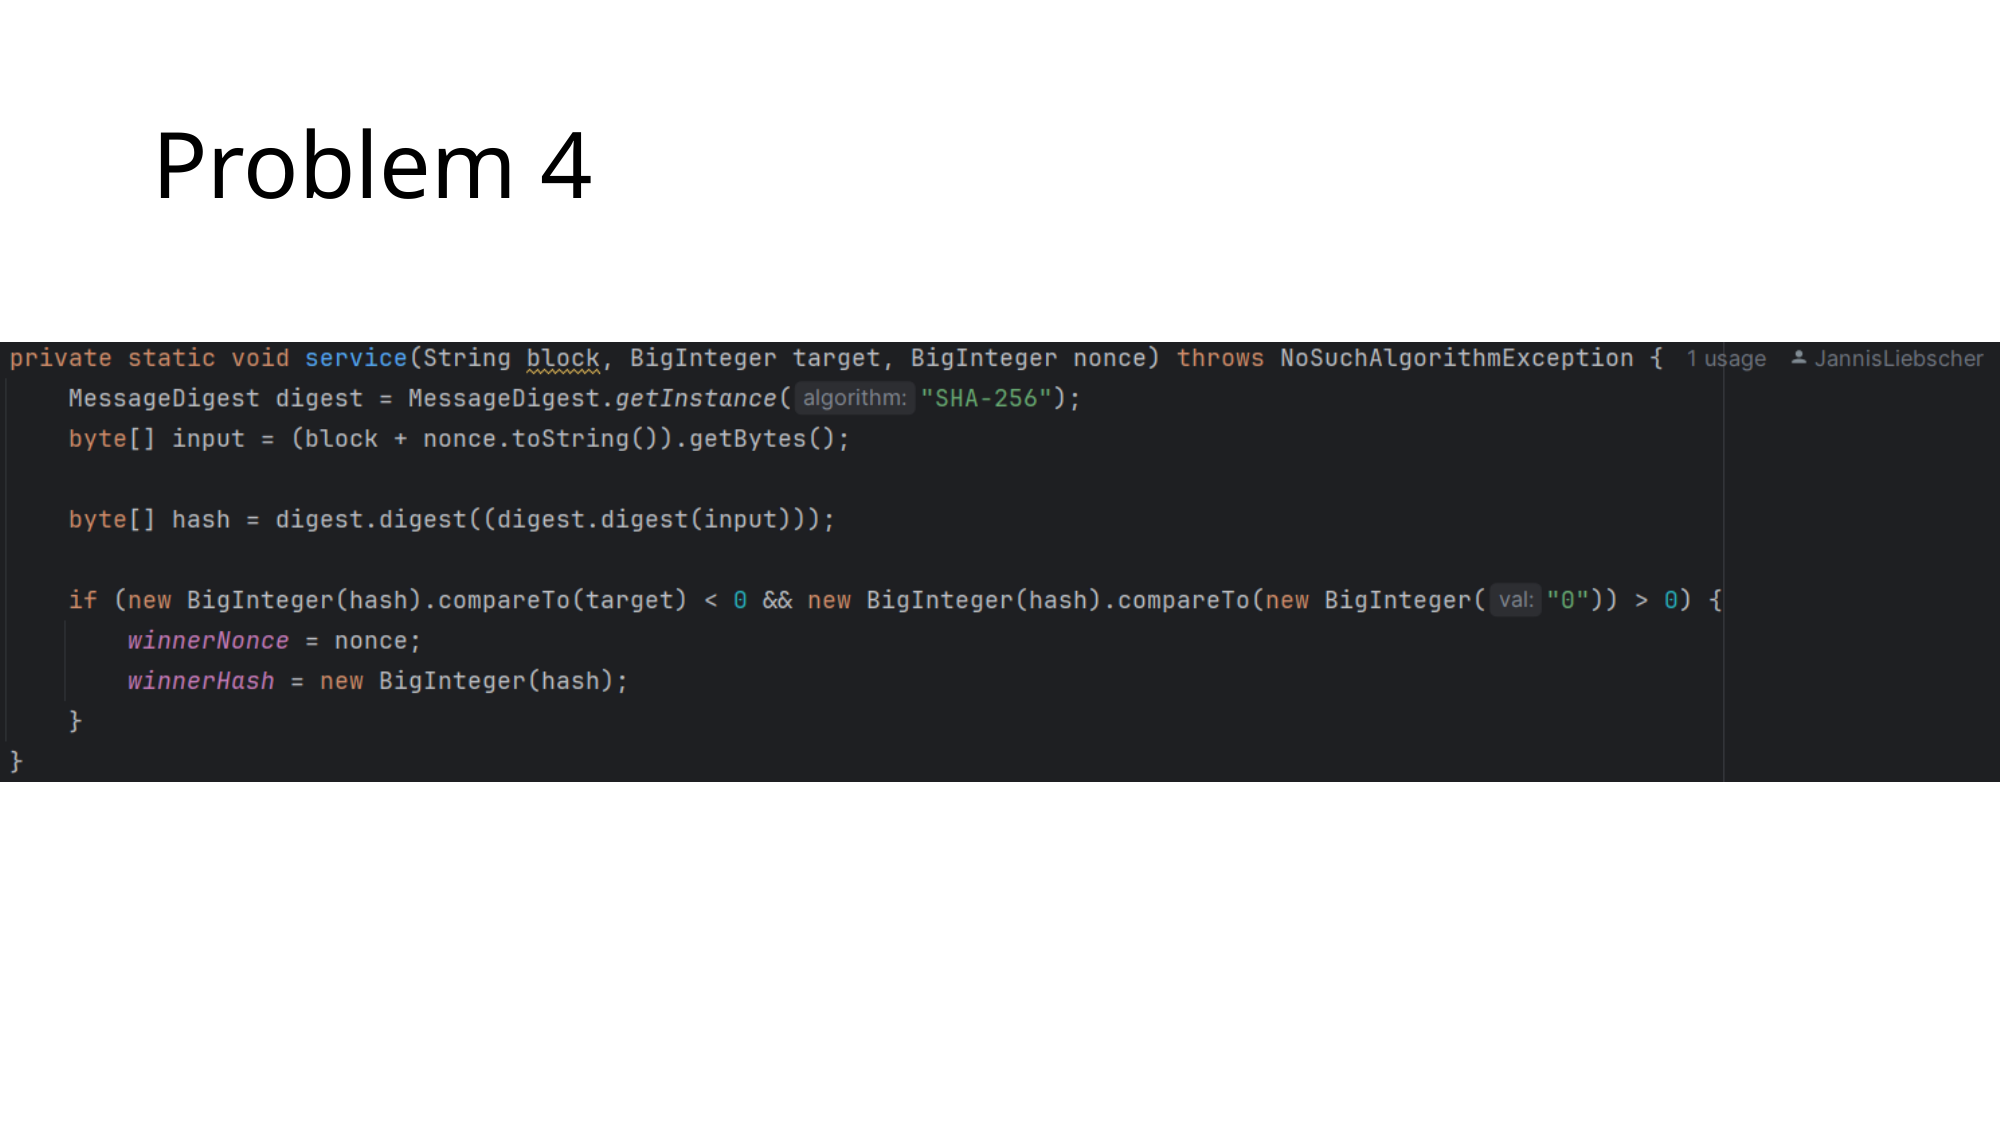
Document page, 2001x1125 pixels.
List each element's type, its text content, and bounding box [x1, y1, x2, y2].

title Problem 4 [137, 59, 1863, 278]
picture [0, 342, 2000, 783]
